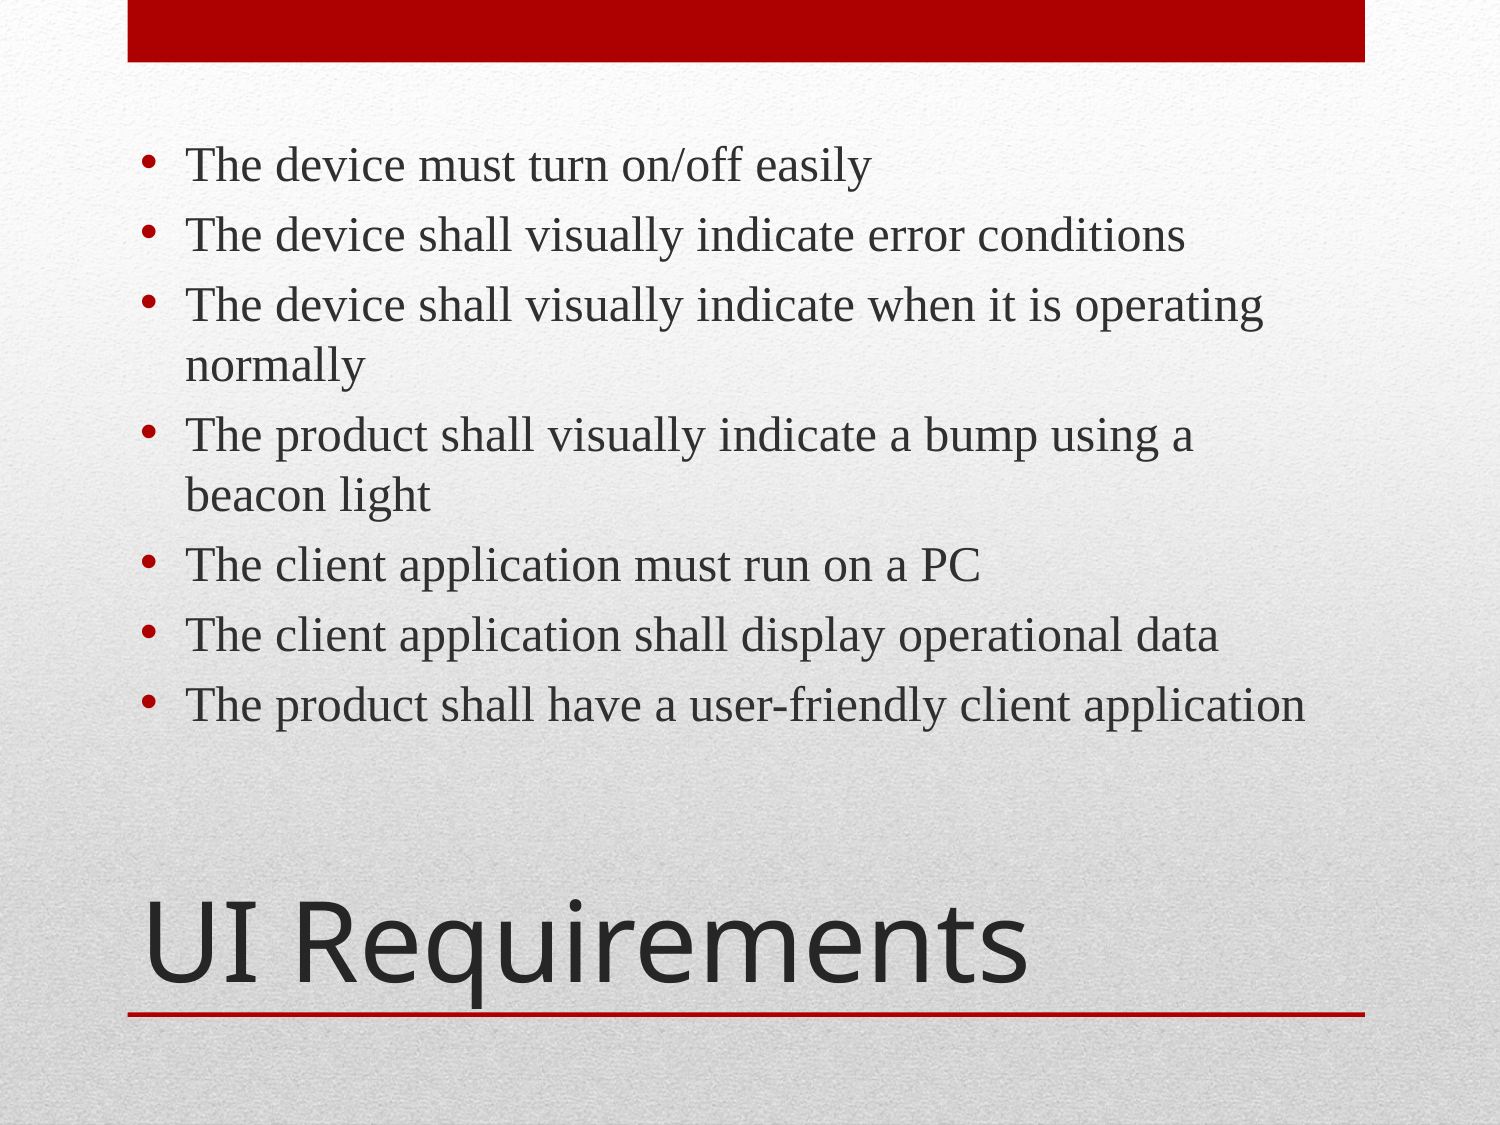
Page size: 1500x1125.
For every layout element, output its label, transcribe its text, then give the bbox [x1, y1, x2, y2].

list The device must turn on/off easily The device shall visually indicate error conditions The device shall visually indicate when it is operating normally The product shall visually indicate a bump using a beacon light The client application must run on a PC The client application shall display operational data The product shall have a user-friendly client application [125, 112, 1363, 750]
title UI Requirements [125, 750, 1238, 1013]
